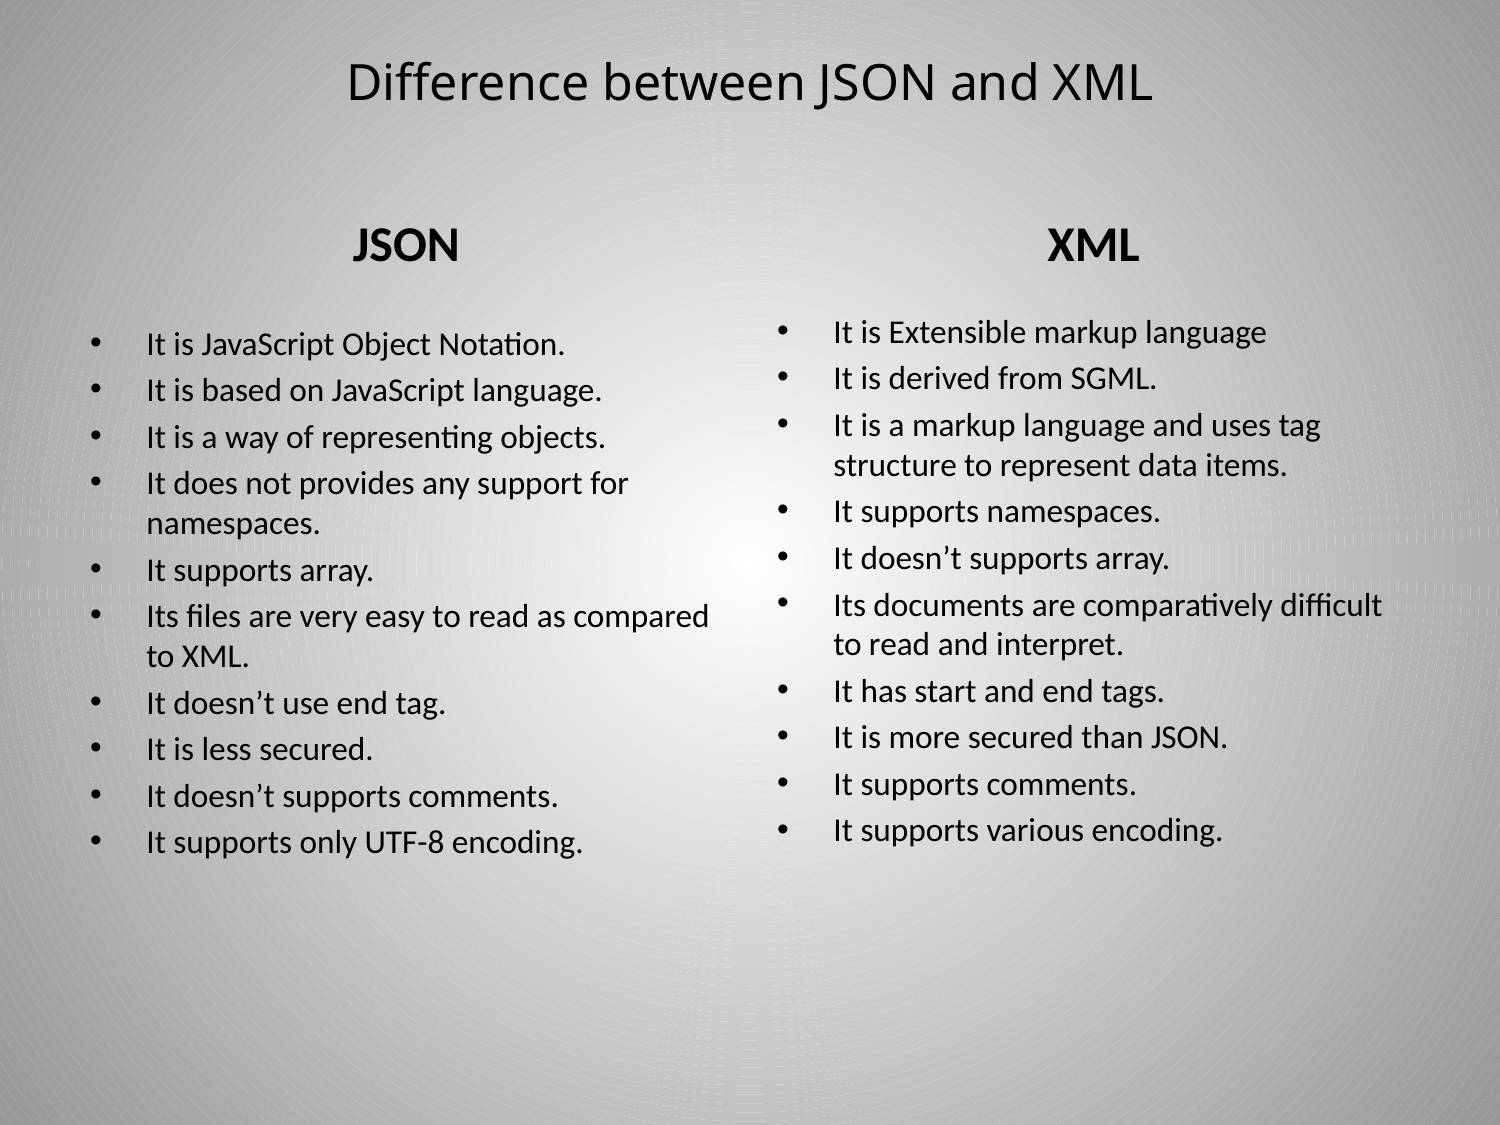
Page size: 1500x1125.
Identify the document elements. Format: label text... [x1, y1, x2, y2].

list It is JavaScript Object Notation. It is based on JavaScript language. It is a way of representing objects. It does not provides any support for namespaces. It supports array. Its files are very easy to read as compared to XML. It doesn’t use end tag. It is less secured. It doesn’t supports comments. It supports only UTF-8 encoding. [75, 314, 738, 1125]
list JSON [75, 184, 738, 279]
list It is Extensible markup language It is derived from SGML. It is a markup language and uses tag structure to represent data items. It supports namespaces. It doesn’t supports array. Its documents are comparatively difficult to read and interpret. It has start and end tags. It is more secured than JSON. It supports comments. It supports various encoding. [761, 302, 1425, 1125]
list XML [761, 196, 1425, 279]
title Difference between JSON and XML [75, 0, 1425, 161]
